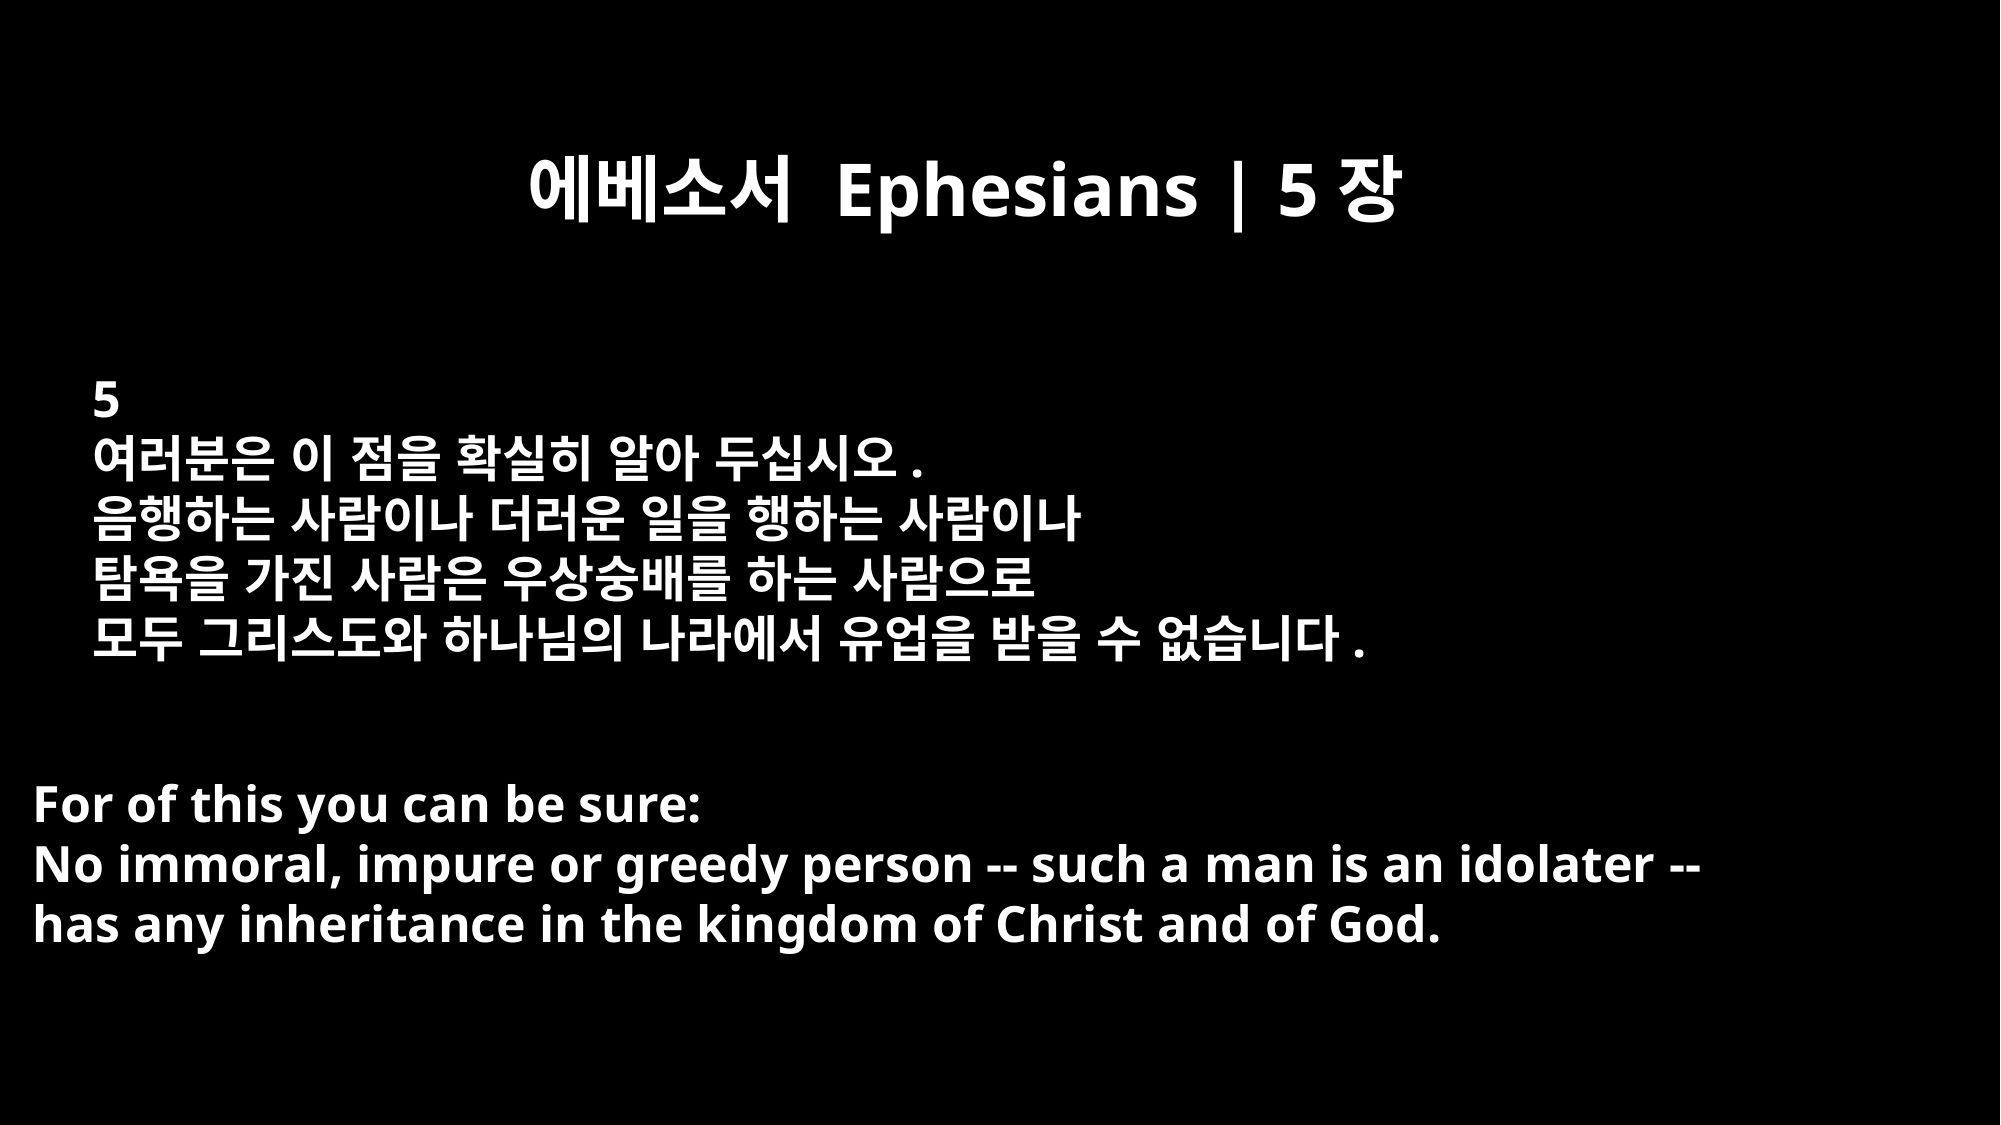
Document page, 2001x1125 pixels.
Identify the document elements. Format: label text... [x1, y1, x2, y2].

text_box 5 여러분은 이 점을 확실히 알아 두십시오. 음행하는 사람이나 더러운 일을 행하는 사람이나 탐욕을 가진 사람은 우상숭배를 하는 사람으로 모두 그리스도와 하나님의 나라에서 유업을 받을 수 없습니다. [78, 359, 1383, 675]
text_box 에베소서 Ephesians | 5장 [512, 136, 1420, 239]
text_box For of this you can be sure: No immoral, impure or greedy person -- such a man is an idolater -- has any inheritance in the kingdom of Christ and of God. [18, 764, 1729, 960]
